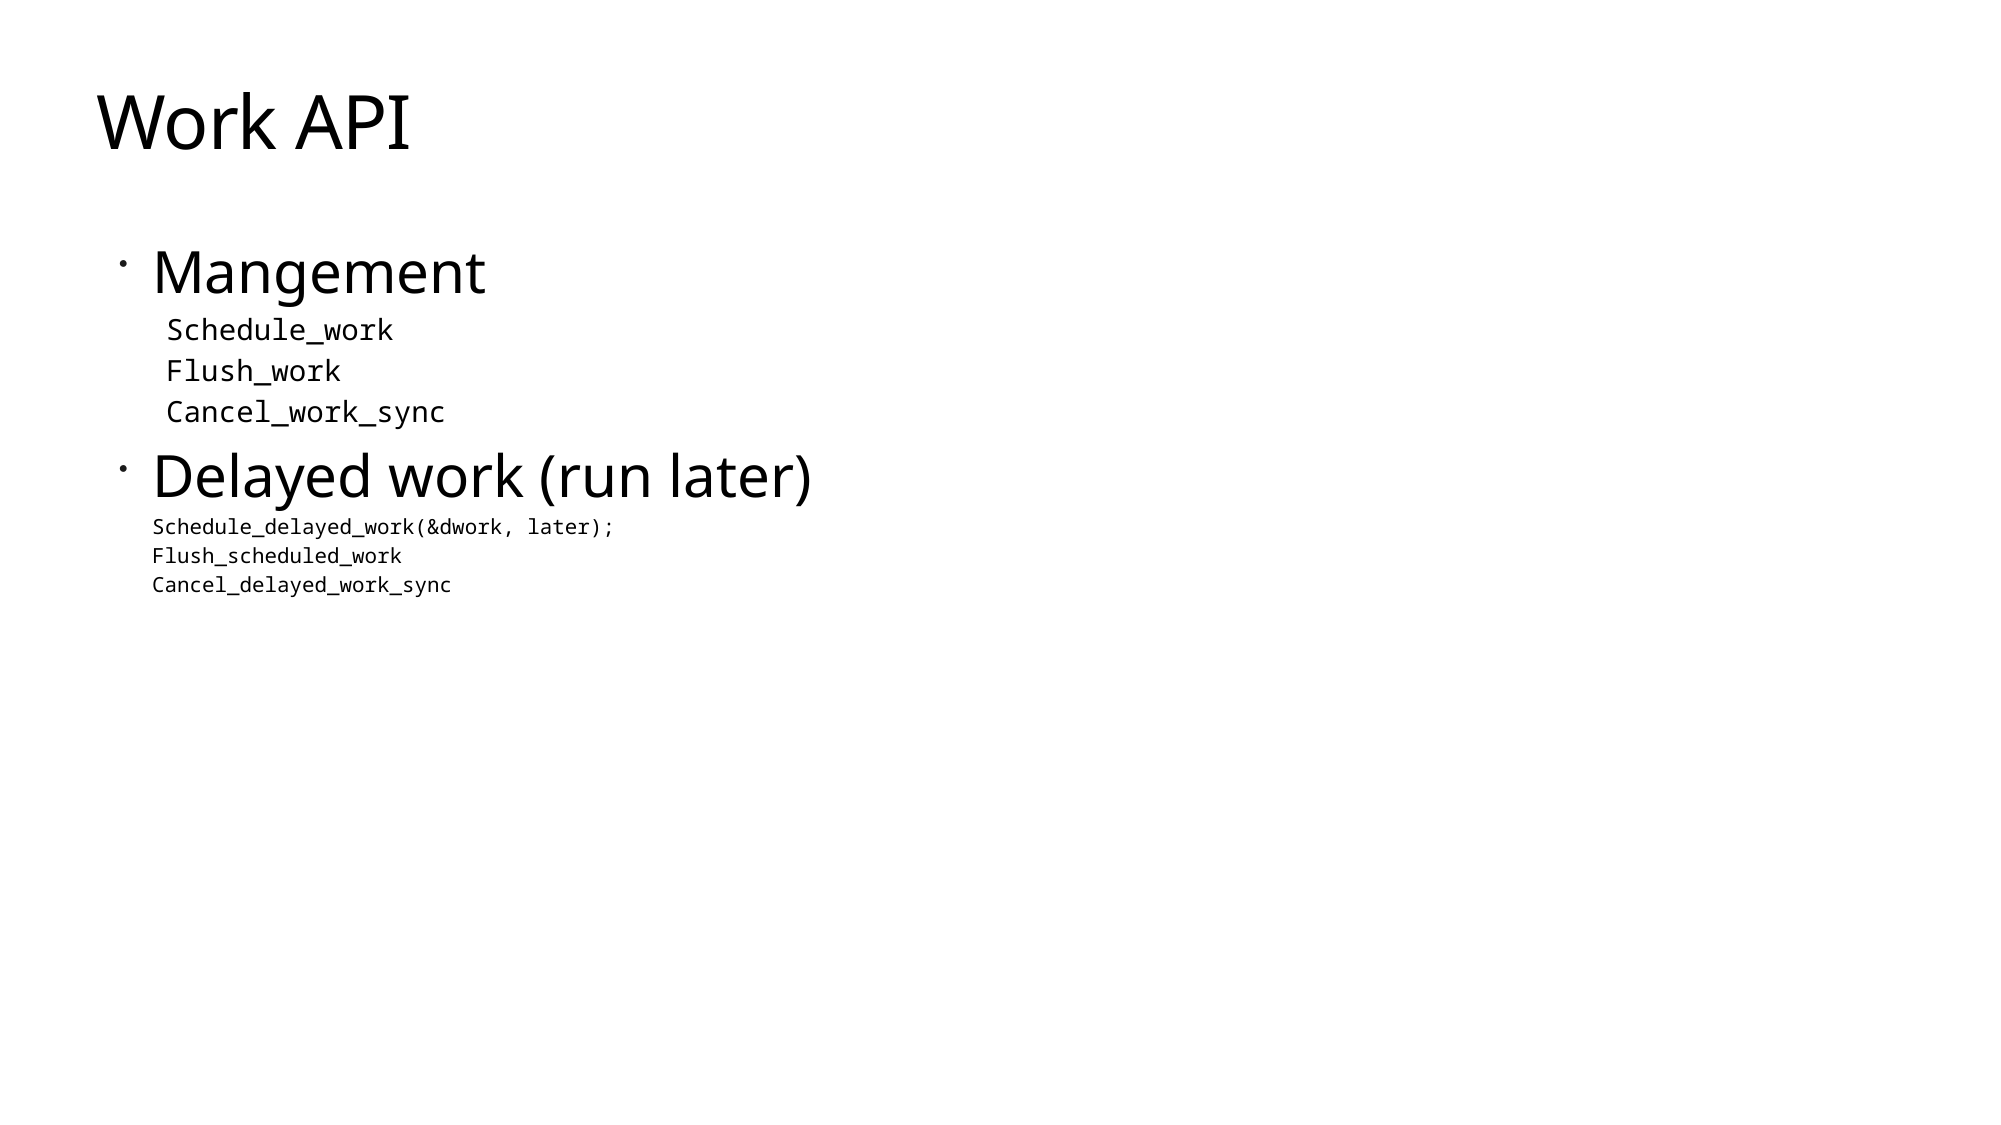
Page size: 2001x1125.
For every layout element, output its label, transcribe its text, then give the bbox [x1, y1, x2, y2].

list Mangement Schedule_work Flush_work Cancel_work_sync Delayed work (run later) Schedule_delayed_work(&dwork, later); Flush_scheduled_work Cancel_delayed_work_sync [95, 235, 1904, 622]
title Work API [96, 75, 1904, 166]
